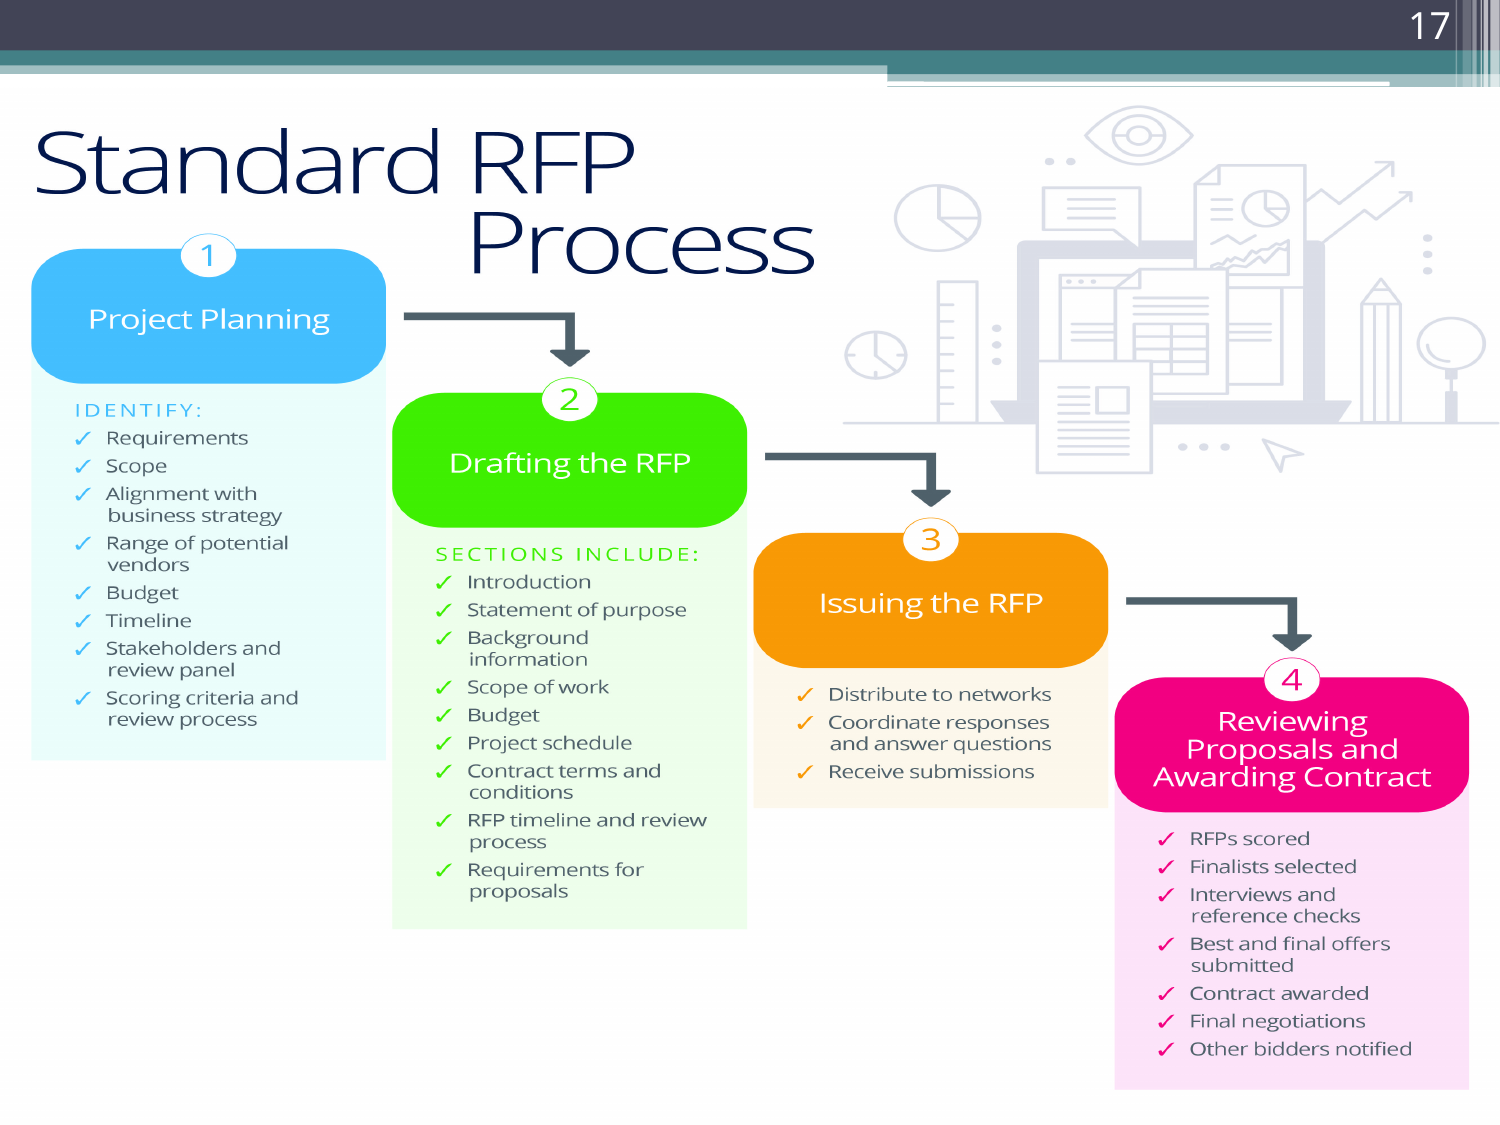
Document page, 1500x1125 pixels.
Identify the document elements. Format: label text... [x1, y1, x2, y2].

slide_number 17 [1341, 0, 1466, 61]
picture [0, 87, 1500, 1125]
